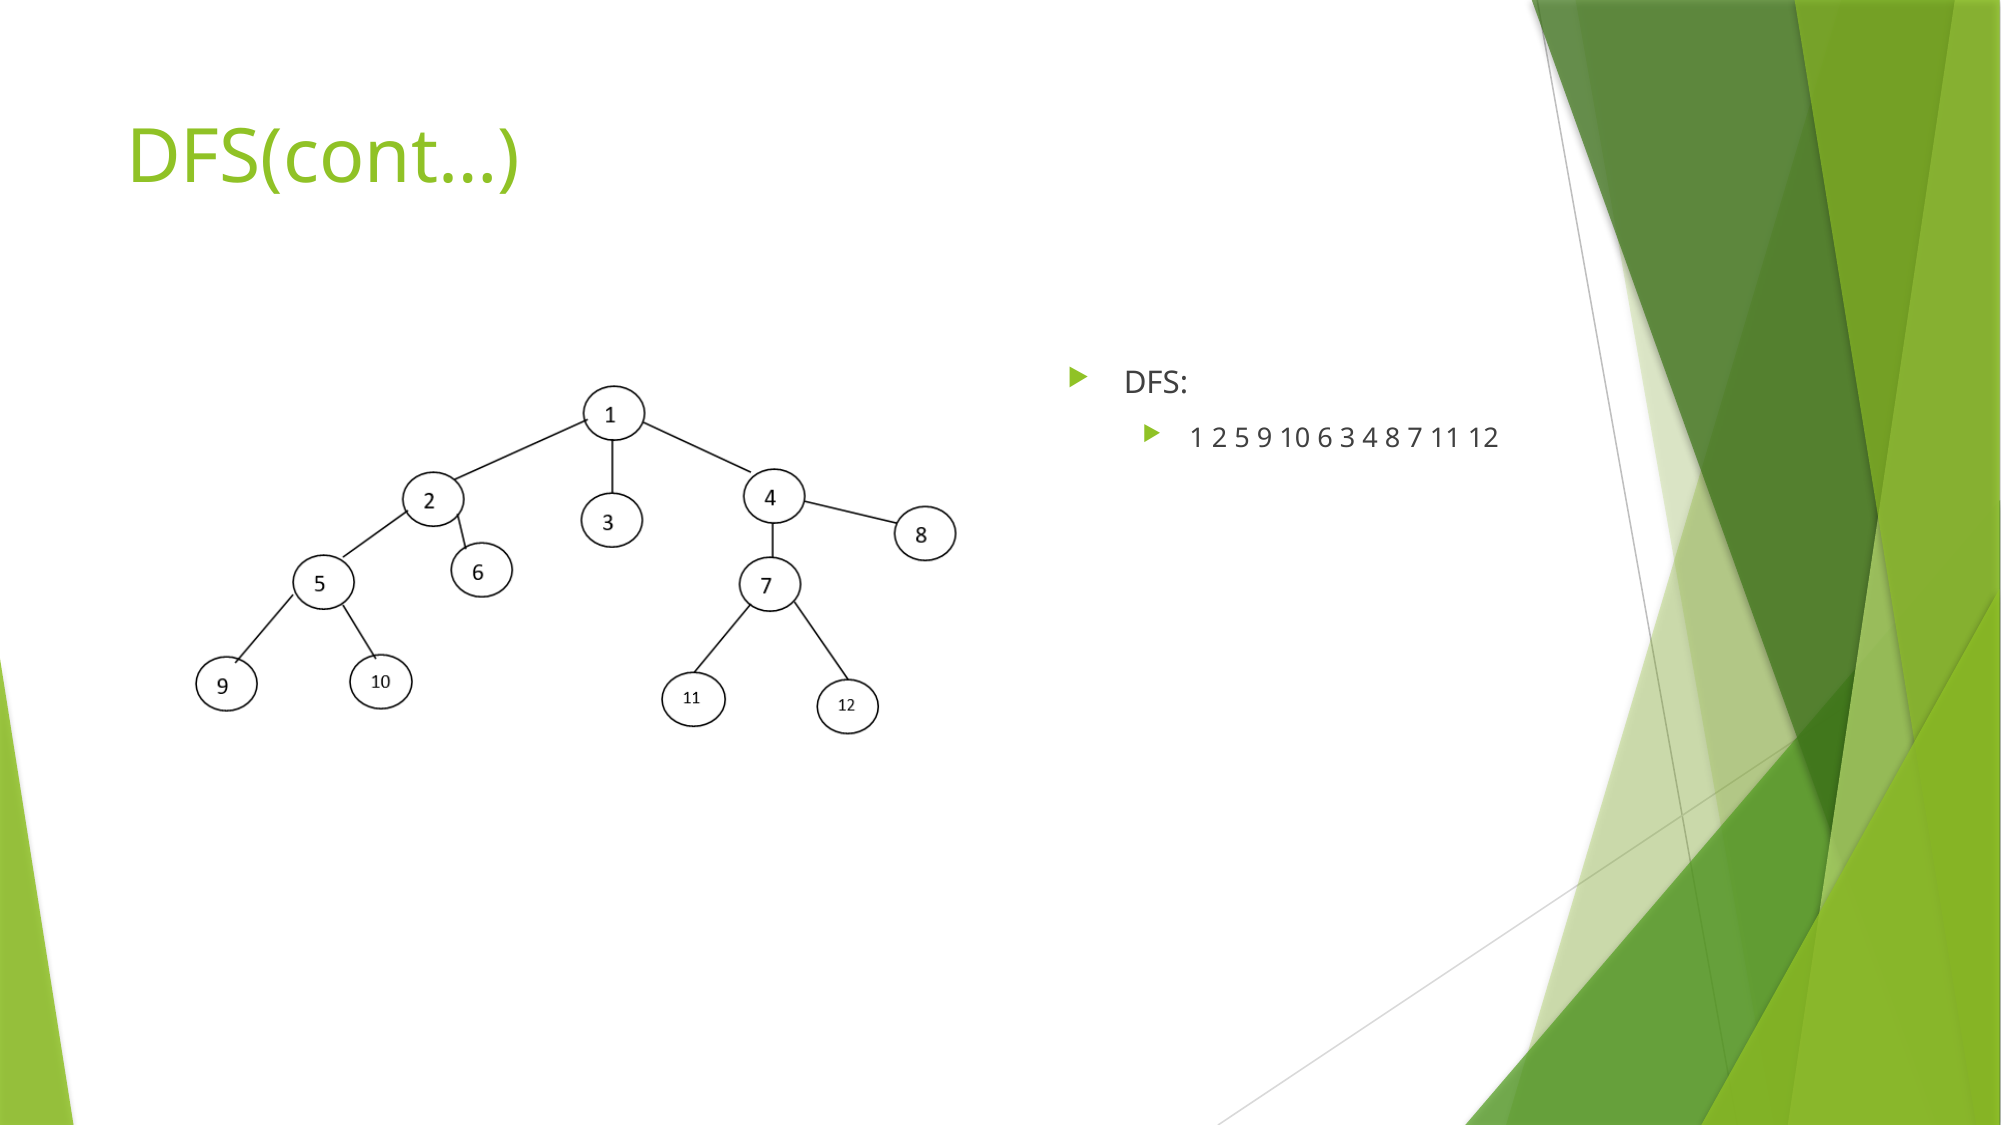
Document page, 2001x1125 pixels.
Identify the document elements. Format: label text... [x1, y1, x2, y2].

picture [133, 353, 1002, 752]
title DFS(cont…) [111, 99, 1522, 317]
list DFS: 1 2 5 9 10 6 3 4 8 7 11 12 [1052, 354, 1533, 992]
